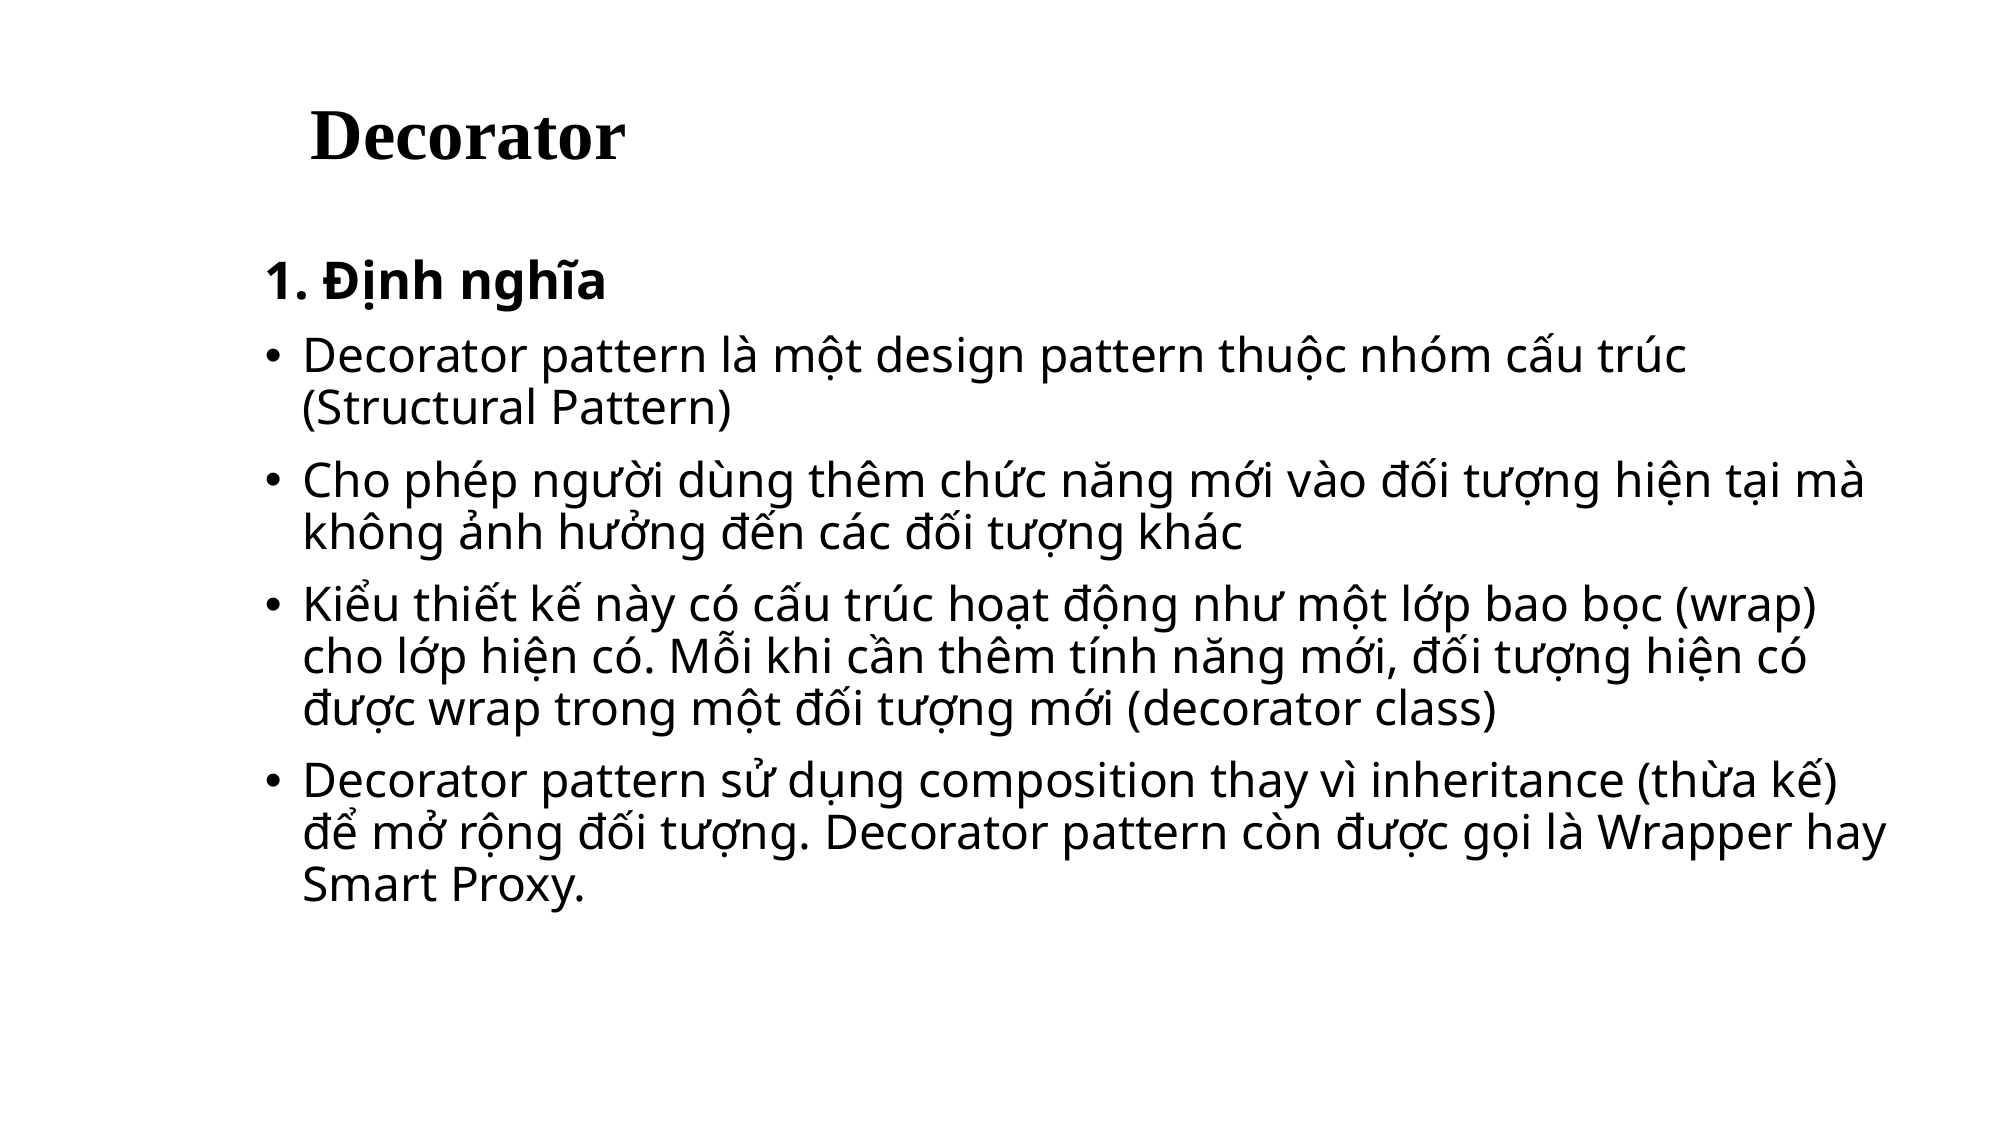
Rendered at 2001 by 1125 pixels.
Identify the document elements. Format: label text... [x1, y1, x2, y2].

title Decorator [295, 113, 1758, 247]
list 1. Định nghĩa Decorator pattern là một design pattern thuộc nhóm cấu trúc (Structural Pattern) Cho phép người dùng thêm chức năng mới vào đối tượng hiện tại mà không ảnh hưởng đến các đối tượng khác Kiểu thiết kế này có cấu trúc hoạt động như một lớp bao bọc (wrap) cho lớp hiện có. Mỗi khi cần thêm tính năng mới, đối tượng hiện có được wrap trong một đối tượng mới (decorator class) Decorator pattern sử dụng composition thay vì inheritance (thừa kế) để mở rộng đối tượng. Decorator pattern còn được gọi là Wrapper hay Smart Proxy. [250, 247, 1912, 1041]
